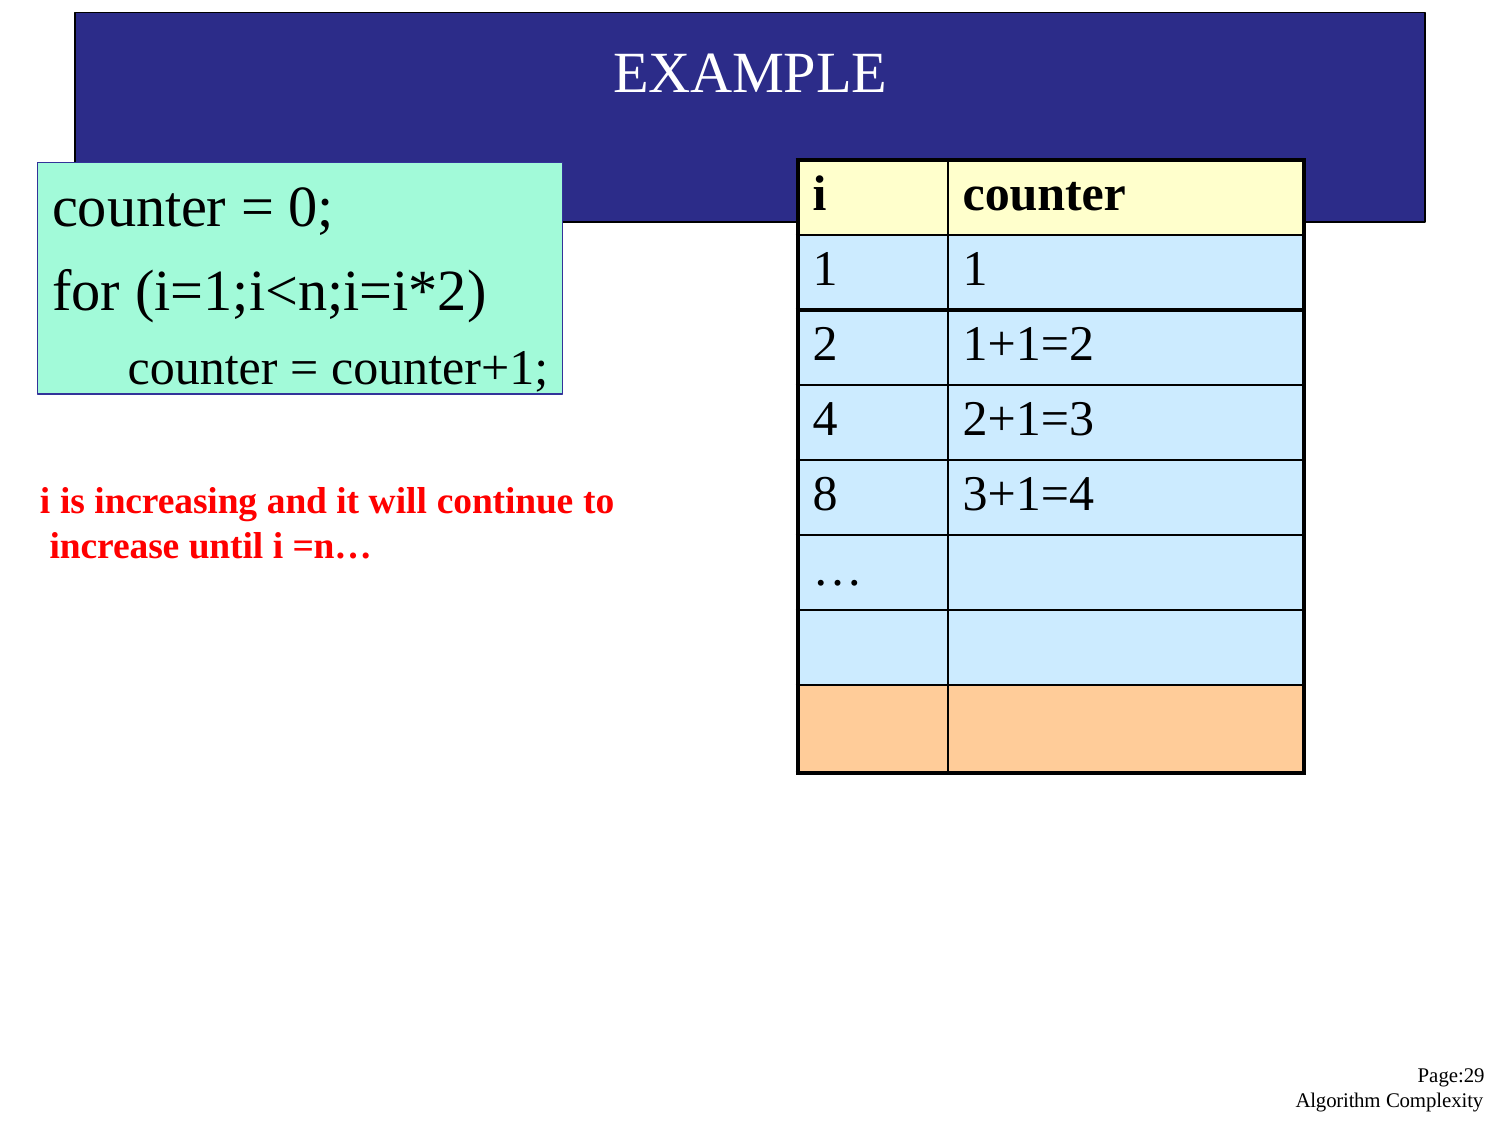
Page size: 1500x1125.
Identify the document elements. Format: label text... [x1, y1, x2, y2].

table_cell [949, 686, 1302, 771]
table_cell [949, 611, 1302, 684]
table_cell [800, 611, 947, 684]
table_cell 4 [800, 386, 947, 459]
table_cell 8 [800, 461, 947, 534]
table_cell 1 [800, 236, 947, 308]
table_header i [800, 162, 947, 234]
text_box counter = 0; for (i=1;i<n;i=i*2) counter = counter+1; [37, 162, 563, 395]
text_box i is increasing and it will continue to increase until i =n… [37, 474, 618, 567]
table_cell 2+1=3 [949, 386, 1302, 459]
table_cell 3+1=4 [949, 461, 1302, 534]
table_cell 1 [949, 236, 1302, 308]
table_header counter [949, 162, 1302, 234]
table_cell [800, 686, 947, 771]
table_cell [949, 536, 1302, 609]
title EXAMPLE [75, 12, 1425, 223]
table_cell 2 [800, 312, 947, 384]
slide_number Page:29 Algorithm Complexity [1293, 1061, 1492, 1125]
table_cell … [800, 536, 947, 609]
table_cell 1+1=2 [949, 312, 1302, 384]
